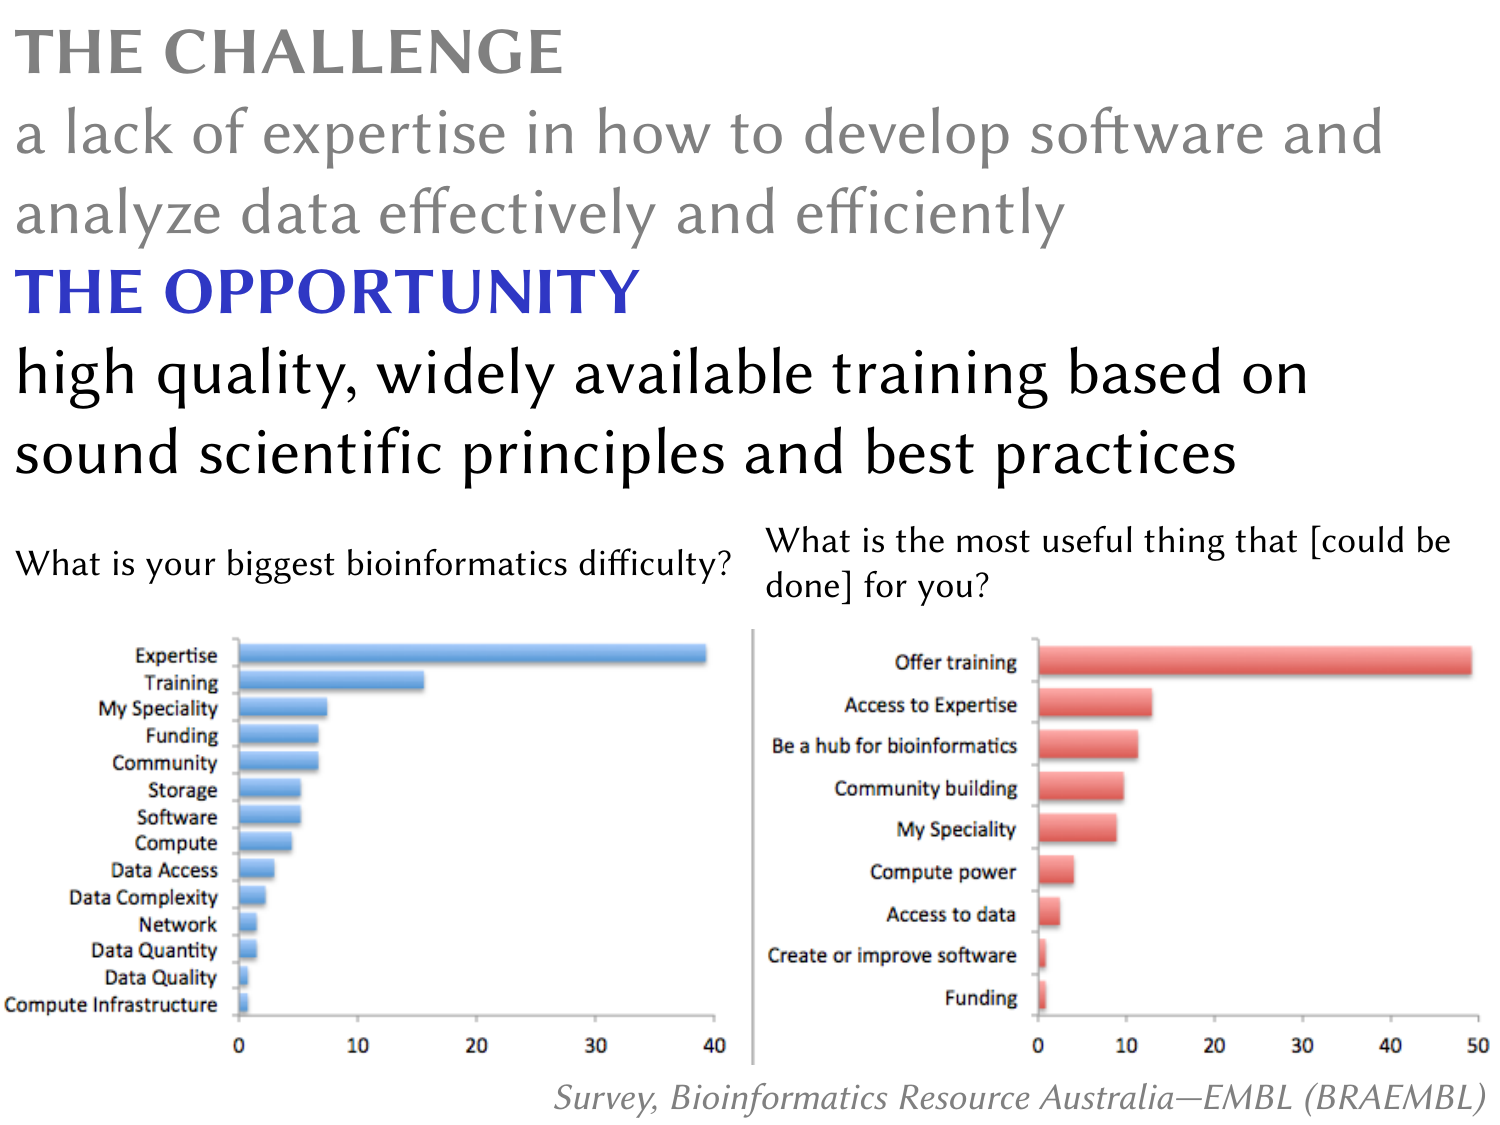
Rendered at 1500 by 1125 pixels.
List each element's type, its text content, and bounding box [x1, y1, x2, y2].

picture [0, 629, 1500, 1065]
text_box Survey, Bioinformatics Resource Australia—EMBL (BRAEMBL) [0, 1072, 1500, 1125]
text_box What is your biggest bioinformatics difficulty? [0, 530, 749, 591]
text_box What is the most useful thing that [could be done] for you? [749, 507, 1500, 613]
text_box the challenge a lack of expertise in how to develop software and analyze data effectively and efficiently the opportunity high quality, widely available training based on sound scientific principles and best practices [0, 0, 1500, 495]
